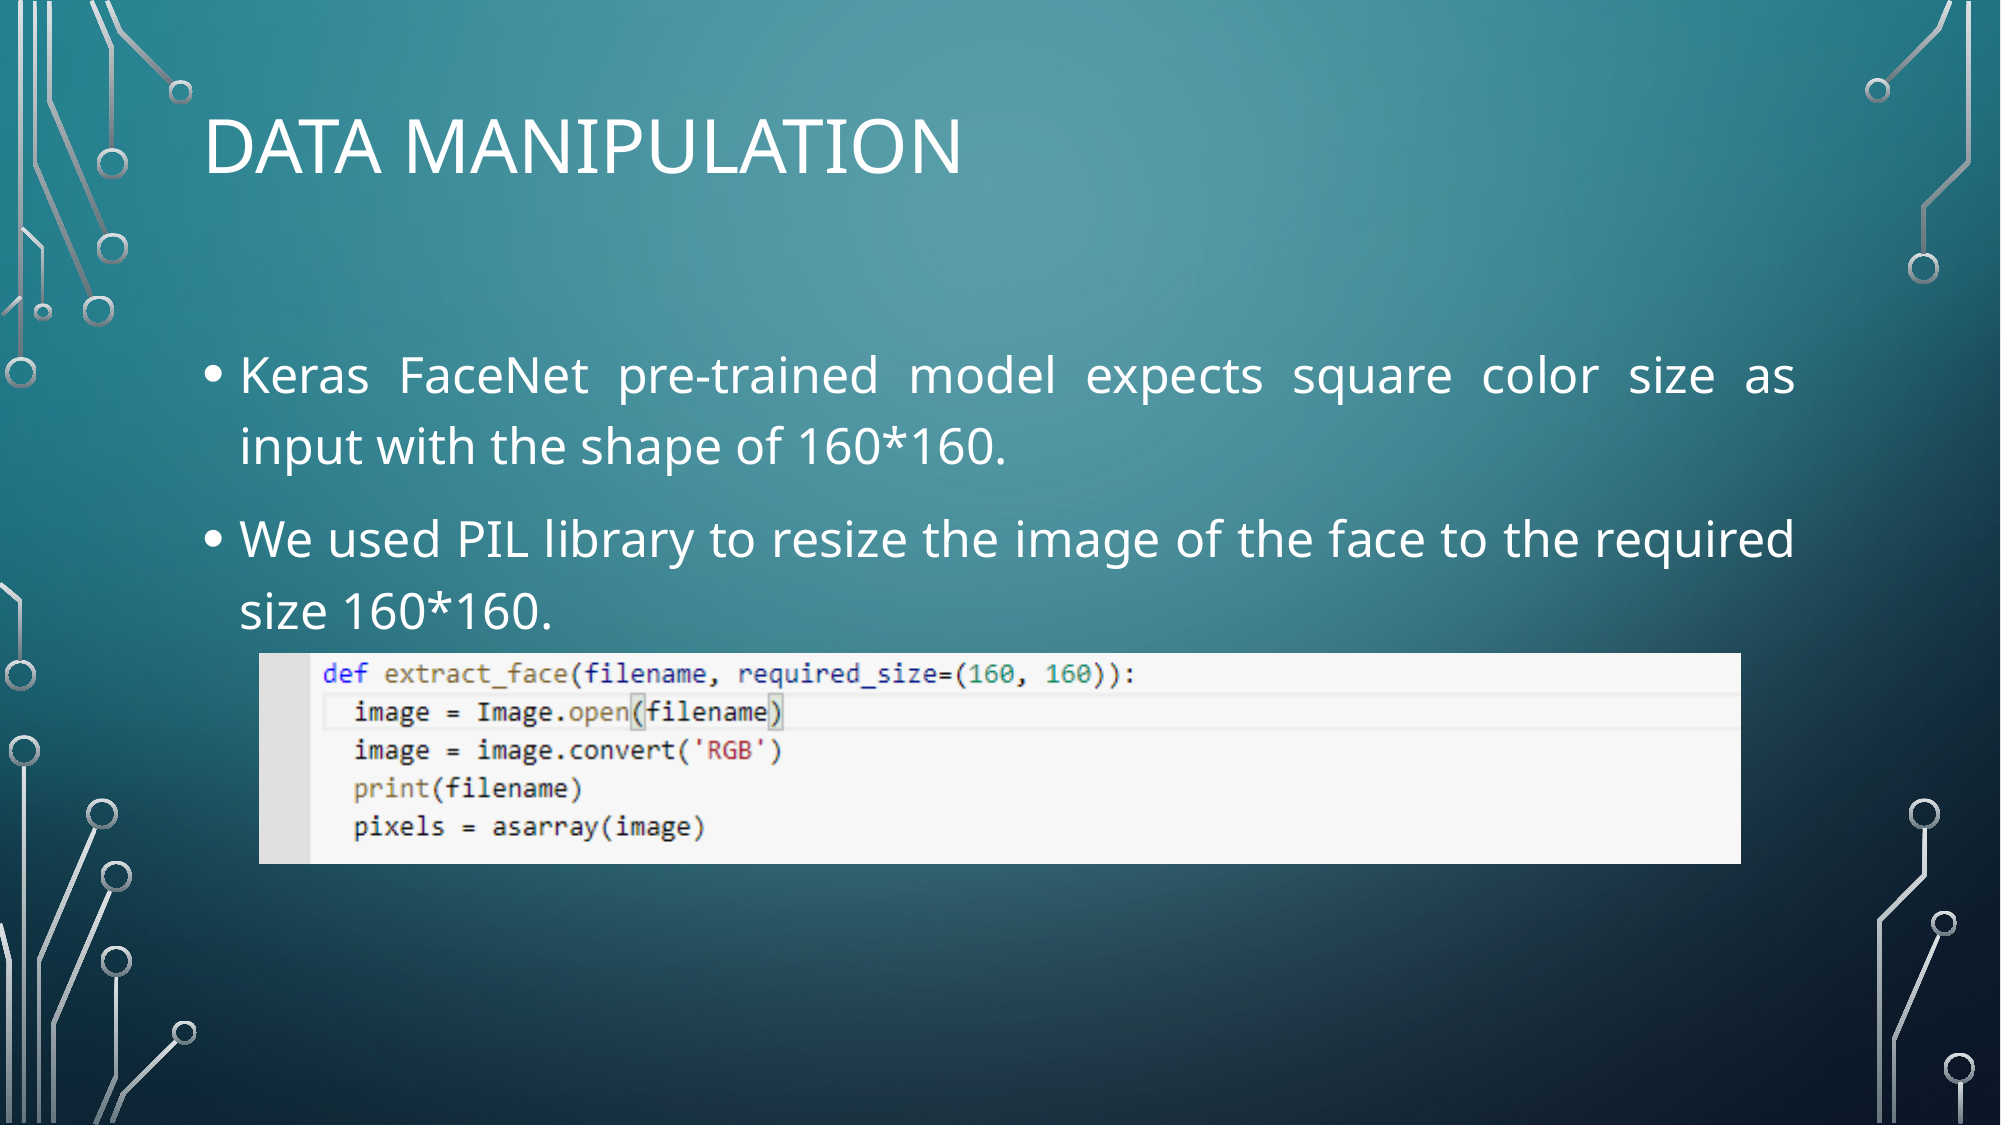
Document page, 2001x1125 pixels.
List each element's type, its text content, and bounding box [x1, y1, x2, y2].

picture [258, 653, 1741, 864]
title Data manipulation [187, 27, 1813, 271]
list Keras FaceNet pre-trained model expects square color size as input with the shape of 160*160. We used PIL library to resize the image of the face to the required size 160*160. [187, 323, 1813, 1102]
